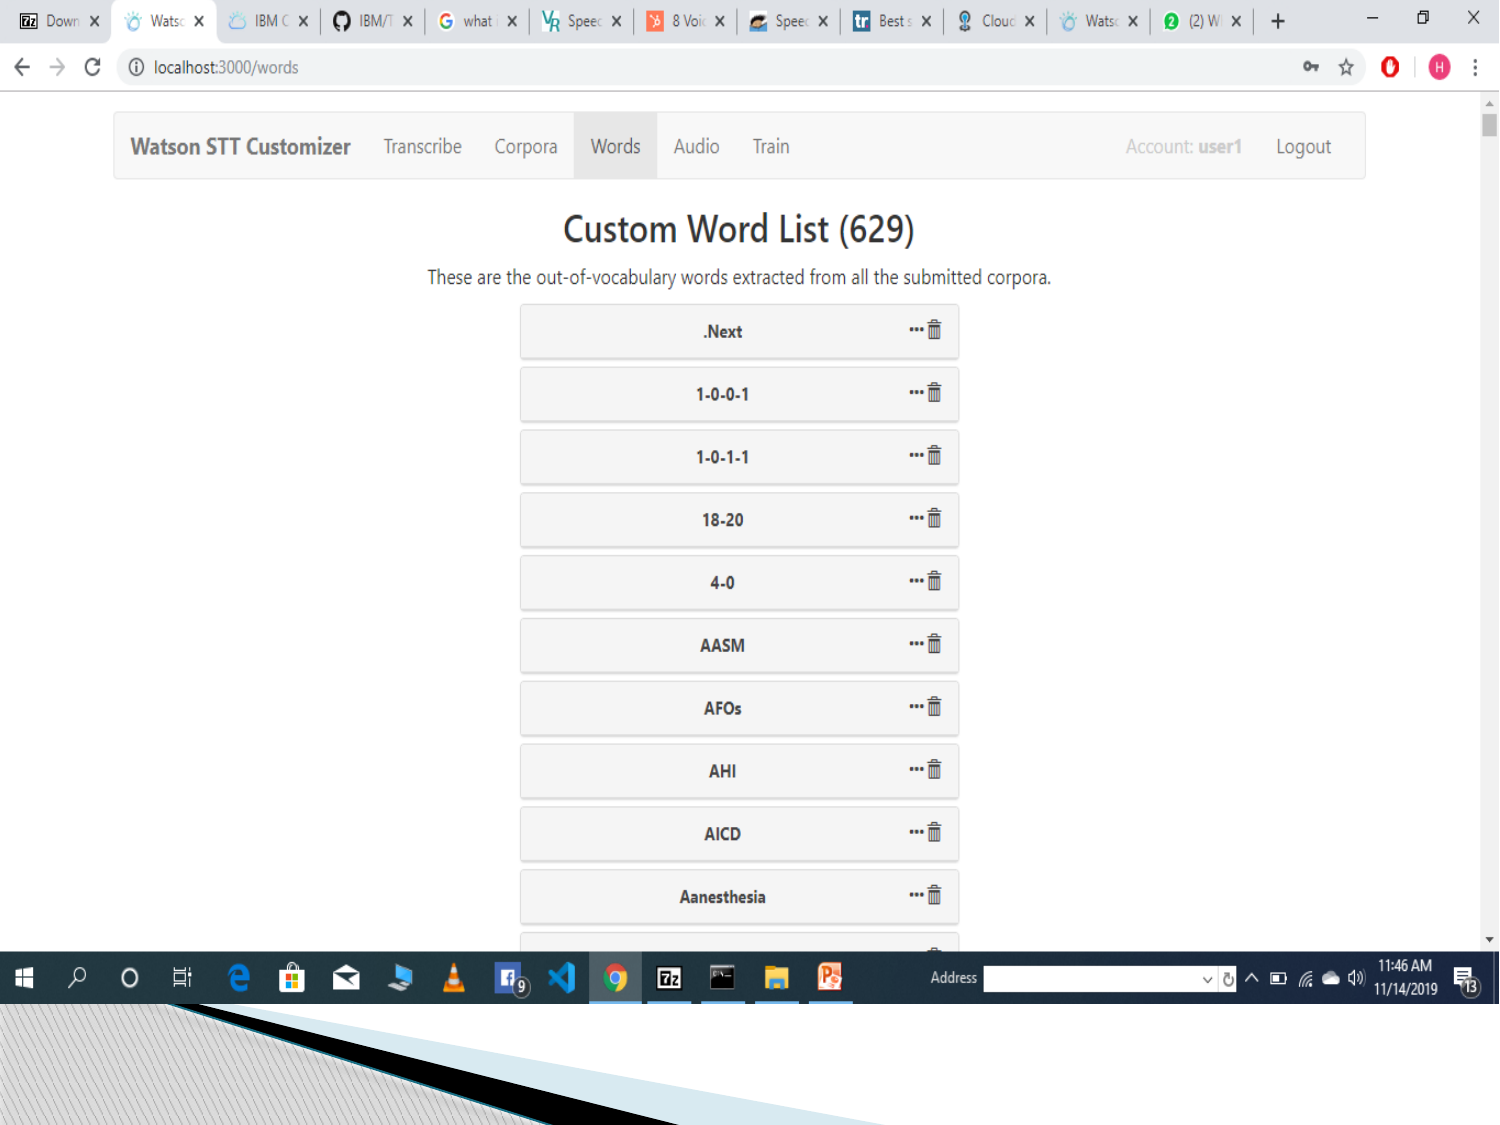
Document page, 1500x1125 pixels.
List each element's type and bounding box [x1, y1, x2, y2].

picture [0, 0, 1499, 1005]
